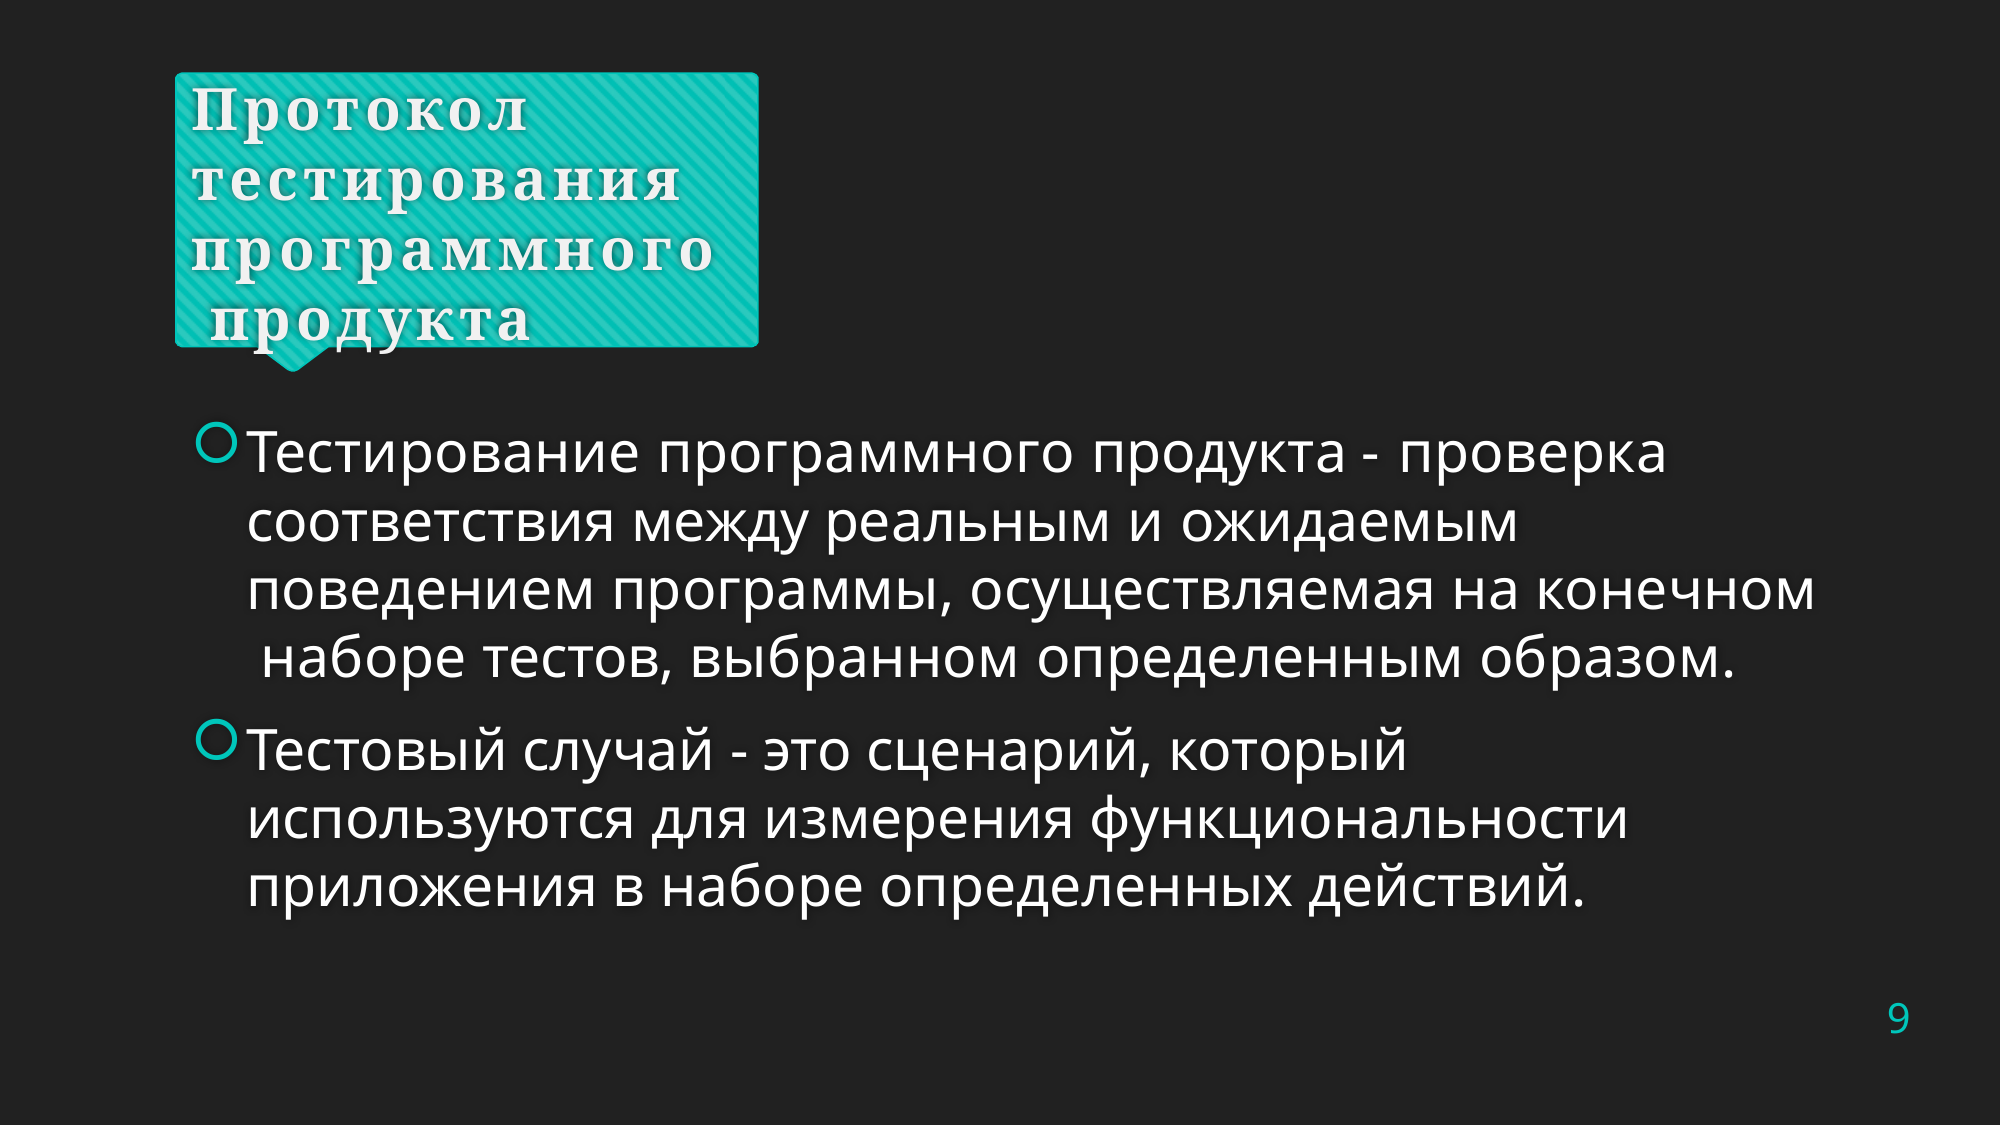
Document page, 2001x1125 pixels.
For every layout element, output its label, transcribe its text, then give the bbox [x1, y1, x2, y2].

slide_number 9 [1751, 970, 1926, 1051]
title Протокол тестирования программного продукта [176, 175, 750, 402]
list Тестирование программного продукта - проверка соответствия между реальным и ожидаемым поведением программы, осуществляемая на конечном наборе тестов, выбранном определенным образом. Тестовый случай - это сценарий, который используются для измерения функциональности приложения в наборе определенных действий. [176, 408, 1844, 999]
